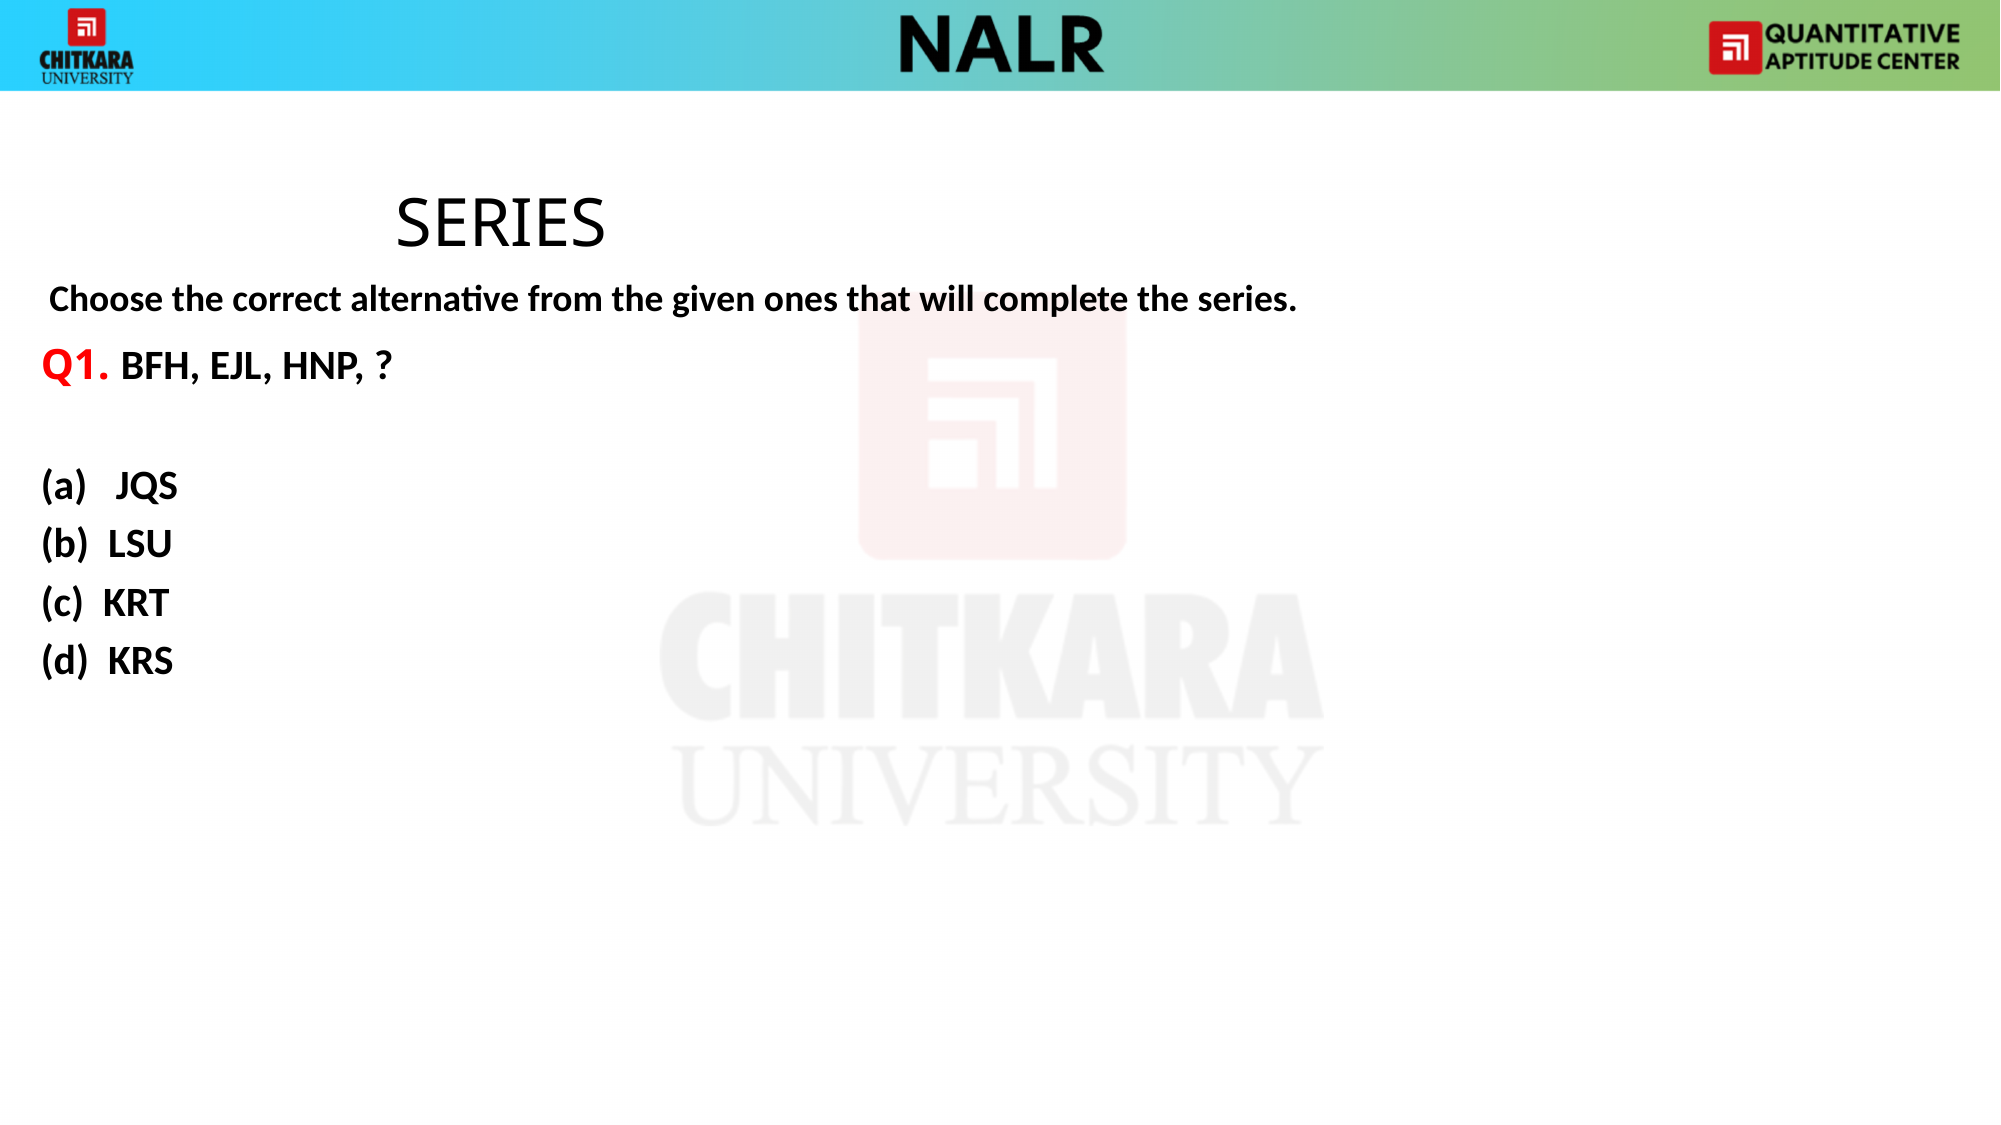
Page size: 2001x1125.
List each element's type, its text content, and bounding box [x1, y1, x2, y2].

title [41, 31, 1959, 142]
picture [0, 0, 2000, 1125]
list SERIES Choose the correct alternative from the given ones that will complete the series. Q1. BFH, EJL, HNP, ? JQS (b) LSU (c) KRT (d) KRS [25, 173, 1951, 1051]
